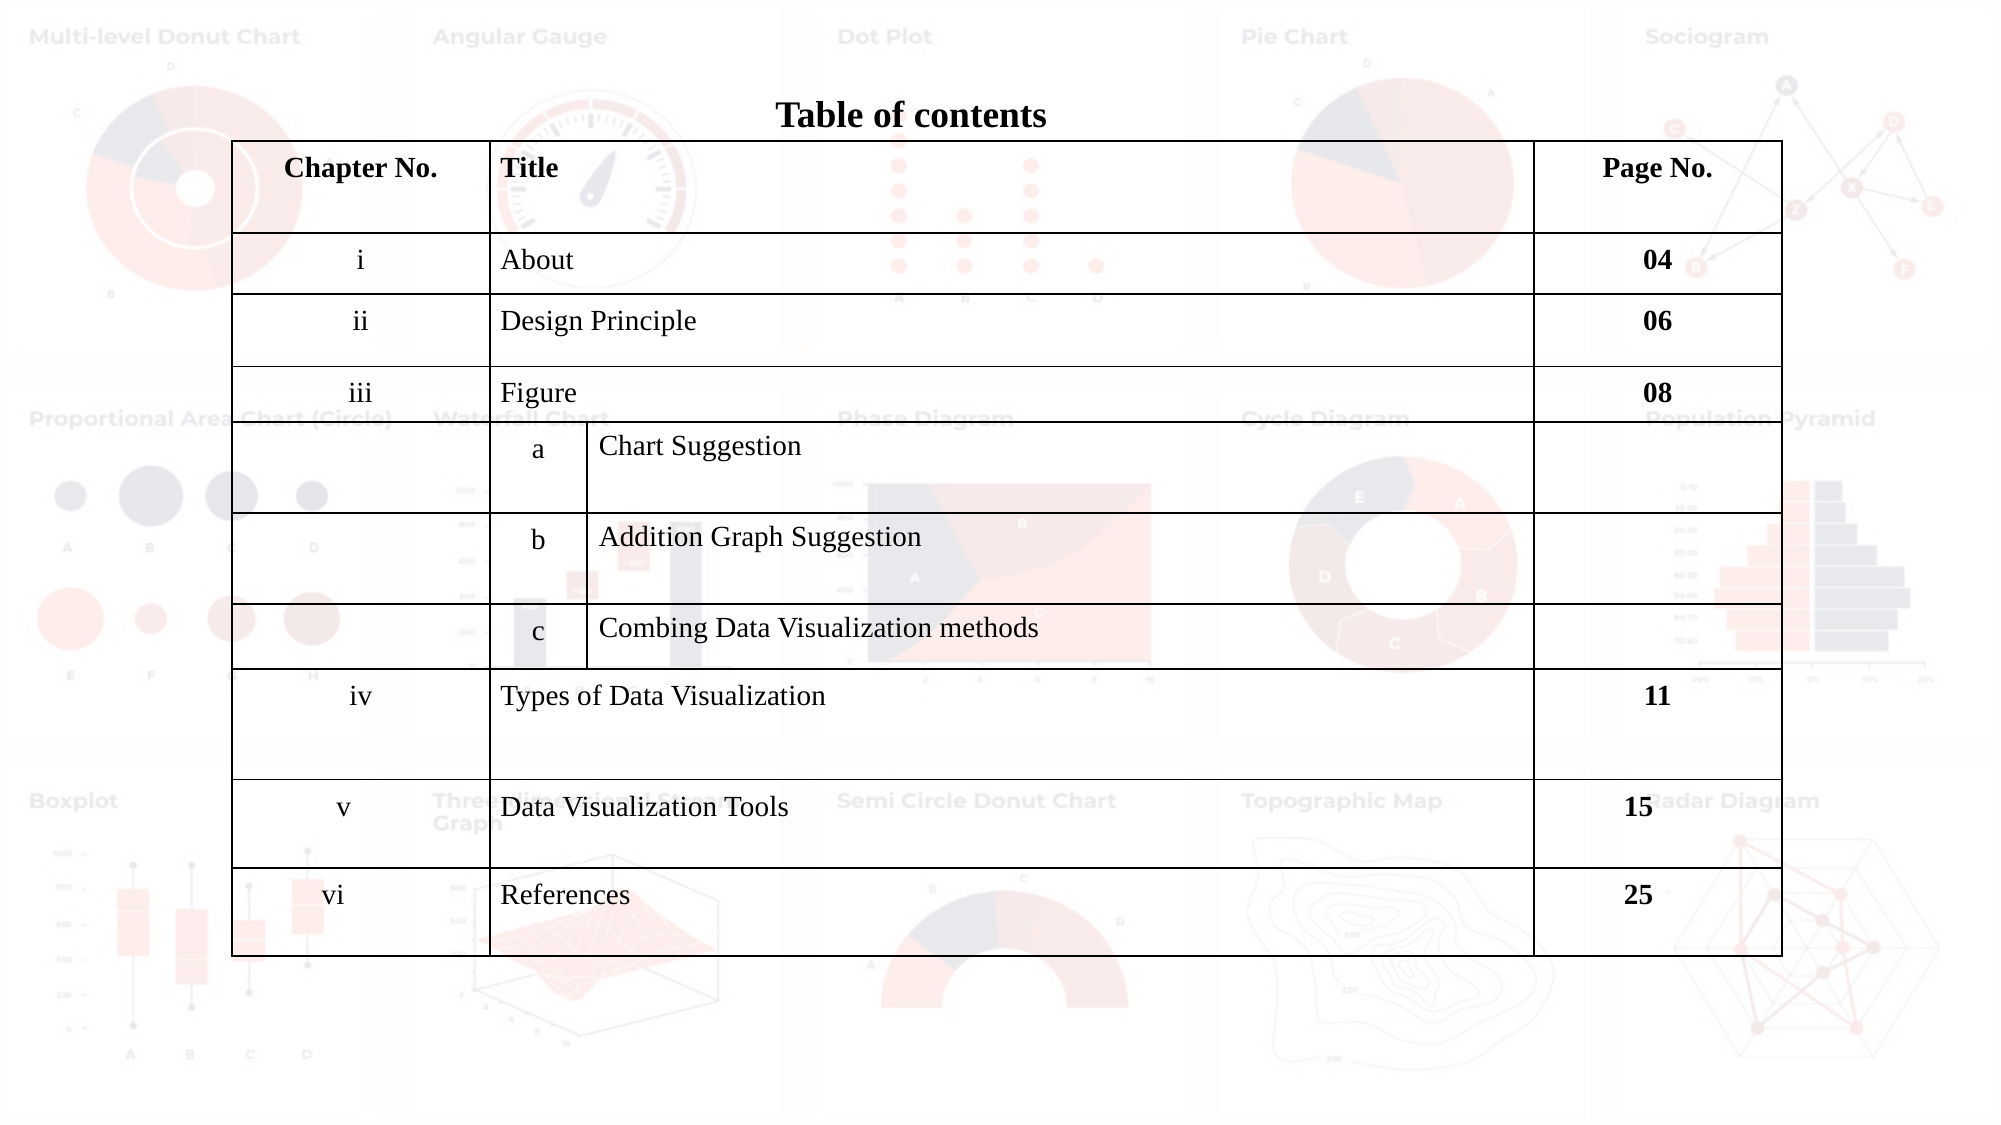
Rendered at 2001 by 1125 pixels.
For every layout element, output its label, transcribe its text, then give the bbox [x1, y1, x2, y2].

table_cell [233, 605, 489, 668]
text_box Table of contents [85, 320, 1911, 1063]
table_cell 06 [1535, 320, 1781, 366]
table_cell [233, 514, 489, 603]
table_cell Data Visualization Tools [491, 780, 1533, 867]
text_box [0, 169, 2000, 320]
table_cell Design Principle [491, 320, 1533, 366]
table_cell Addition Graph Suggestion [588, 514, 1533, 603]
table_cell vi [233, 869, 489, 955]
table_cell ii [233, 320, 489, 366]
table_cell 25 [1535, 869, 1781, 955]
table_header Chapter No. [233, 142, 489, 169]
table_cell [1535, 605, 1781, 668]
table_cell 15 [1535, 780, 1781, 867]
table_cell [233, 423, 489, 512]
table_cell a [491, 423, 586, 512]
table_cell Combing Data Visualization methods [588, 605, 1533, 668]
table_cell c [491, 605, 586, 668]
text_box Table of contents [85, 87, 1911, 169]
table_cell Chart Suggestion [588, 423, 1533, 512]
table_header Page No. [1535, 142, 1781, 169]
table_cell Types of Data Visualization [491, 670, 1533, 779]
table_cell iii [233, 367, 489, 421]
table_cell Figure [491, 367, 1533, 421]
table_cell [1535, 423, 1781, 512]
table_cell v [233, 780, 489, 867]
table_cell b [491, 514, 586, 603]
table_cell 11 [1535, 670, 1781, 779]
table_header Title [491, 142, 1533, 169]
table_cell 08 [1535, 367, 1781, 421]
table_cell iv [233, 670, 489, 779]
table_cell References [491, 869, 1533, 955]
table_cell [1535, 514, 1781, 603]
